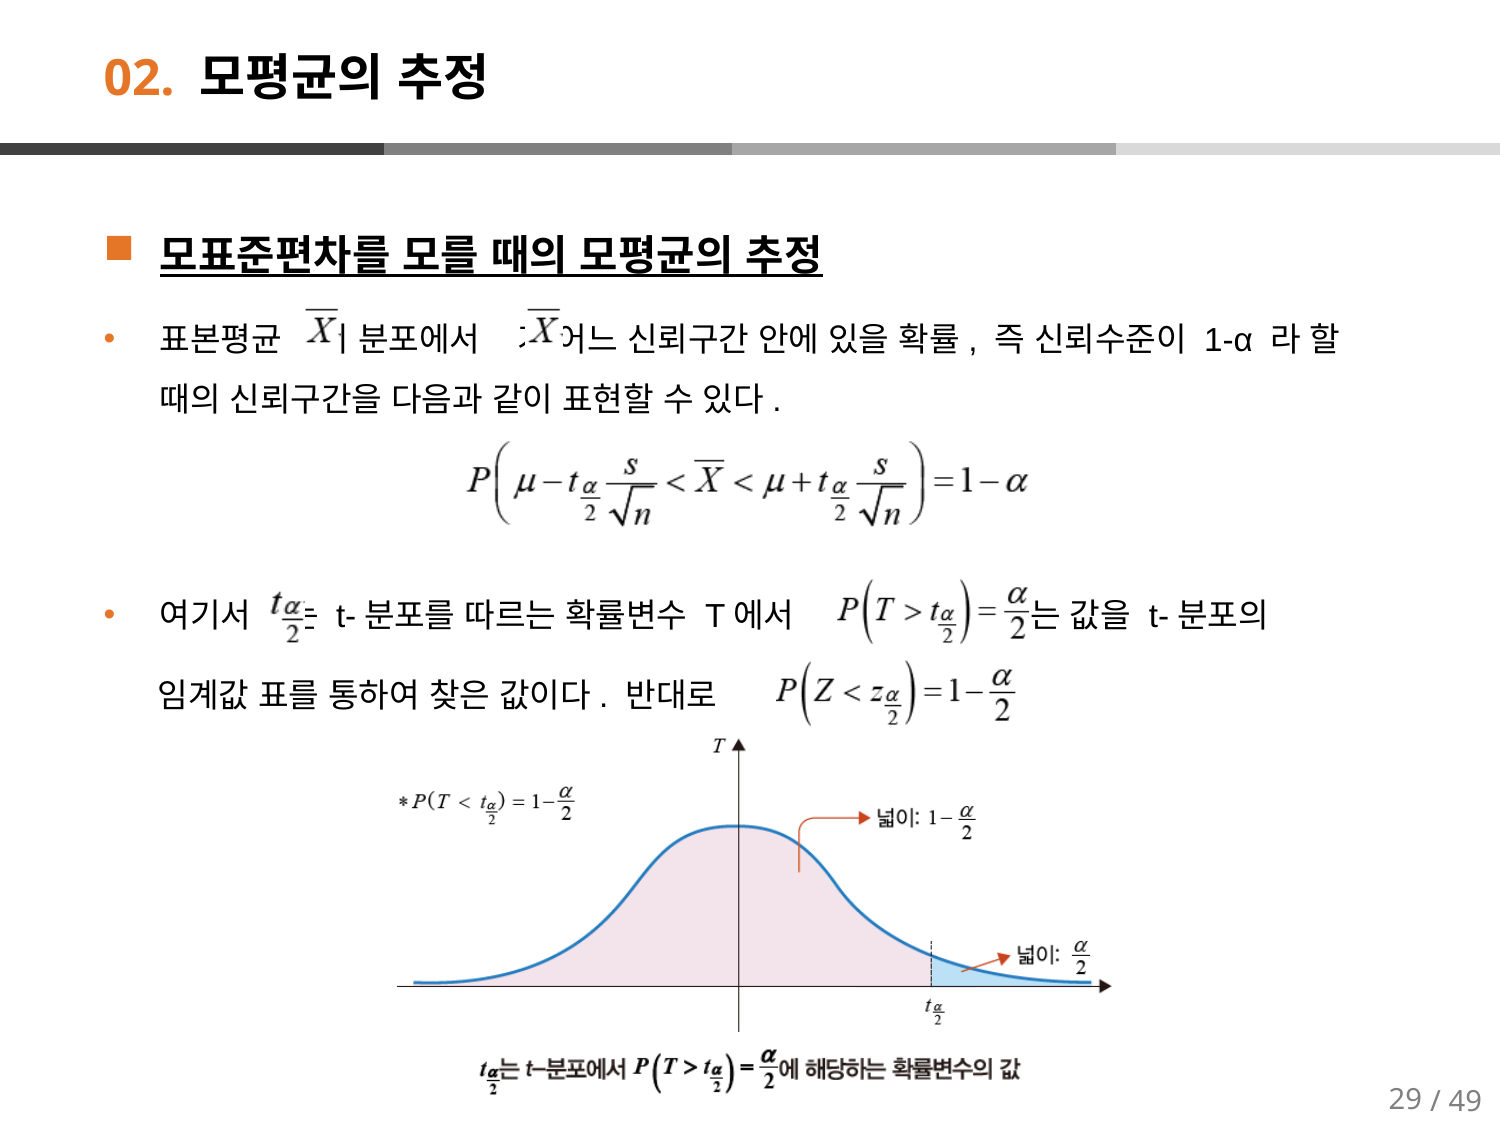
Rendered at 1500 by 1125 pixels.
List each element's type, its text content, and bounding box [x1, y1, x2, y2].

text_box 표본평균 의 분포에서 가 어느 신뢰구간 안에 있을 확률, 즉 신뢰수준이 1-α 라 할 때의 신뢰구간을 다음과 같이 표현할 수 있다. [88, 290, 1424, 480]
picture [454, 420, 1046, 545]
text_box 여기서 는 t-분포를 따르는 확률변수 T에서 가 되는 값을 t-분포의 임계값 표를 통하여 찾은 값이다. 반대로 [88, 566, 1424, 756]
title 02. 모평균의 추정 [88, 30, 1211, 121]
list 모표준편차를 모를 때의 모평균의 추정 [88, 196, 1436, 386]
picture [381, 654, 1119, 1097]
picture [263, 570, 305, 652]
picture [302, 302, 341, 355]
picture [525, 302, 563, 355]
picture [837, 577, 1029, 648]
